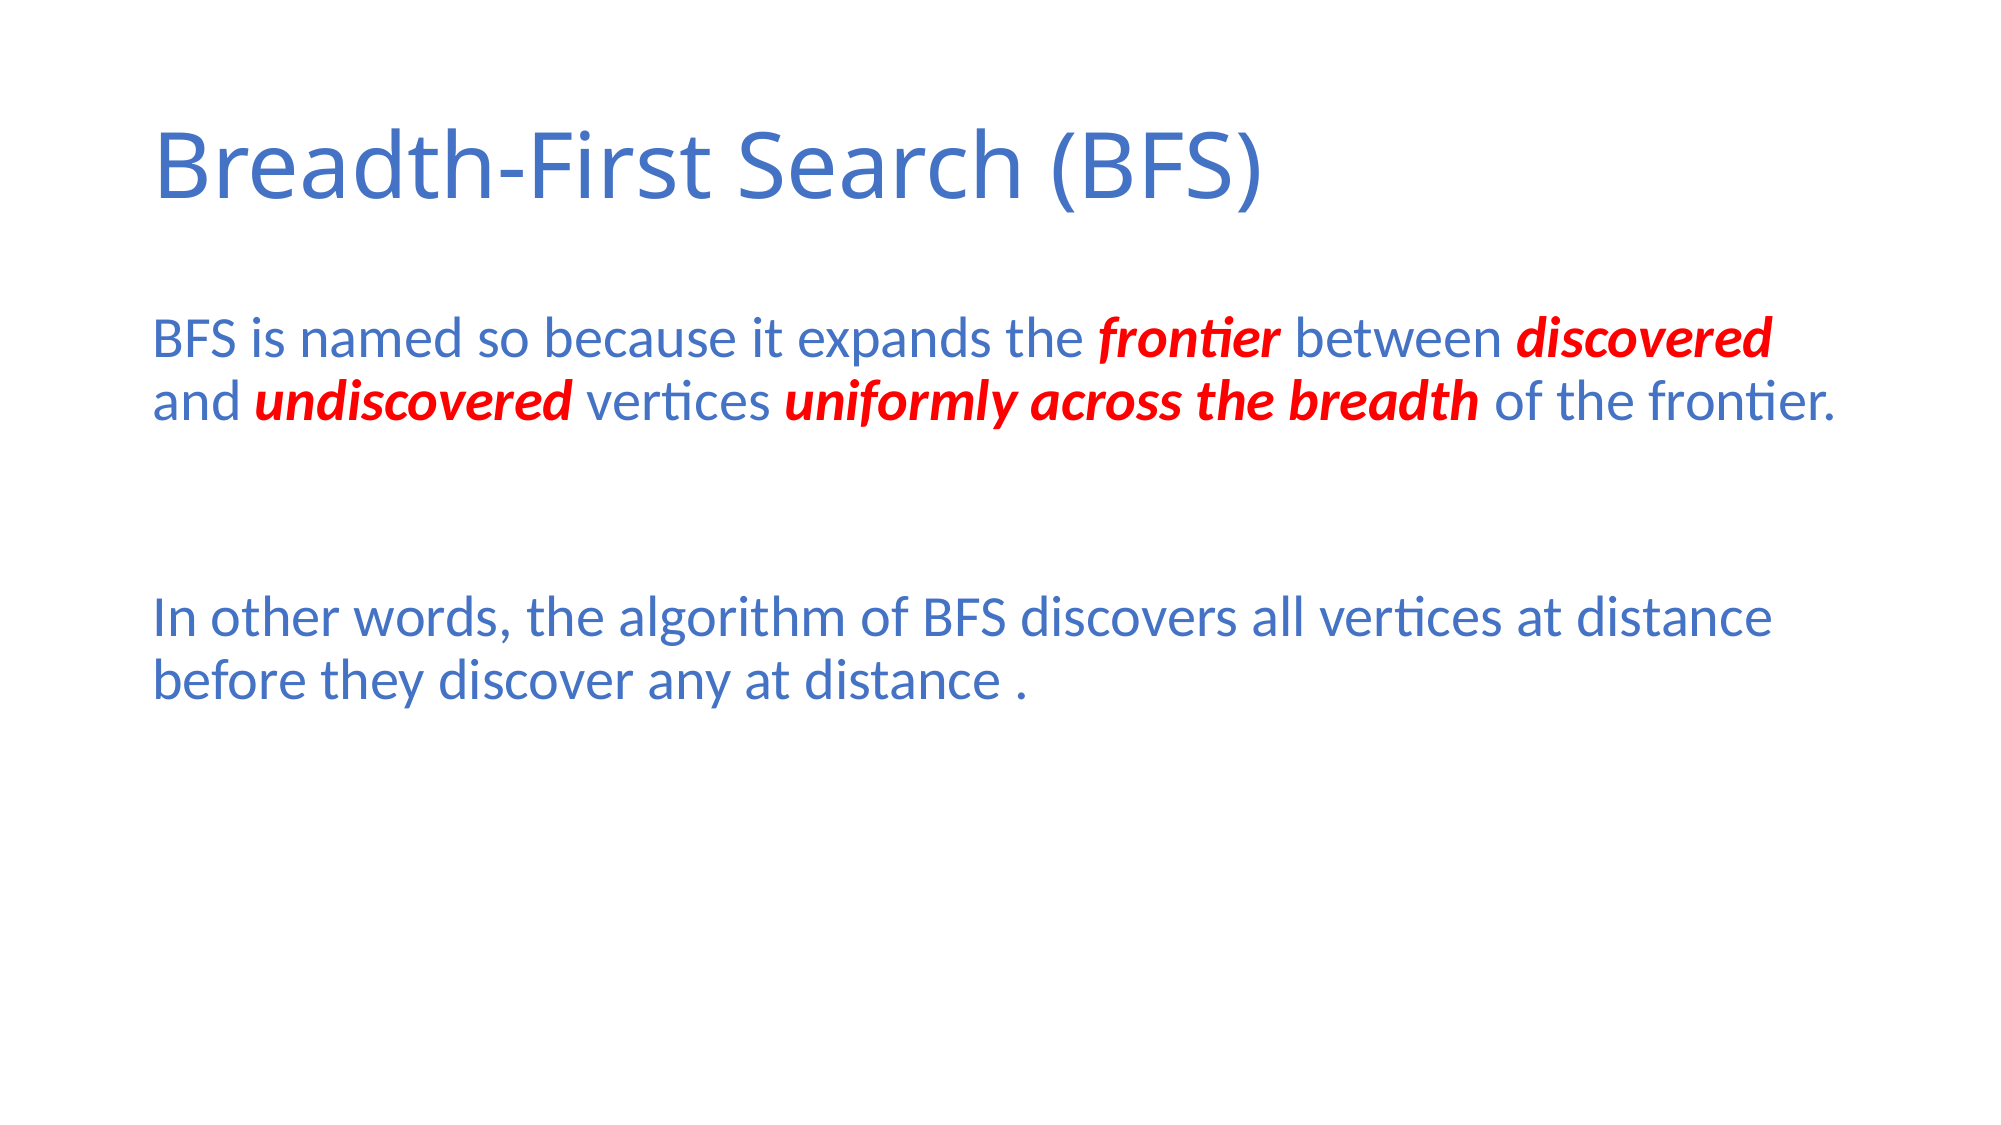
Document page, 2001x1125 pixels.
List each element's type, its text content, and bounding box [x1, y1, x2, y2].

title Breadth-First Search (BFS) [137, 59, 1863, 278]
